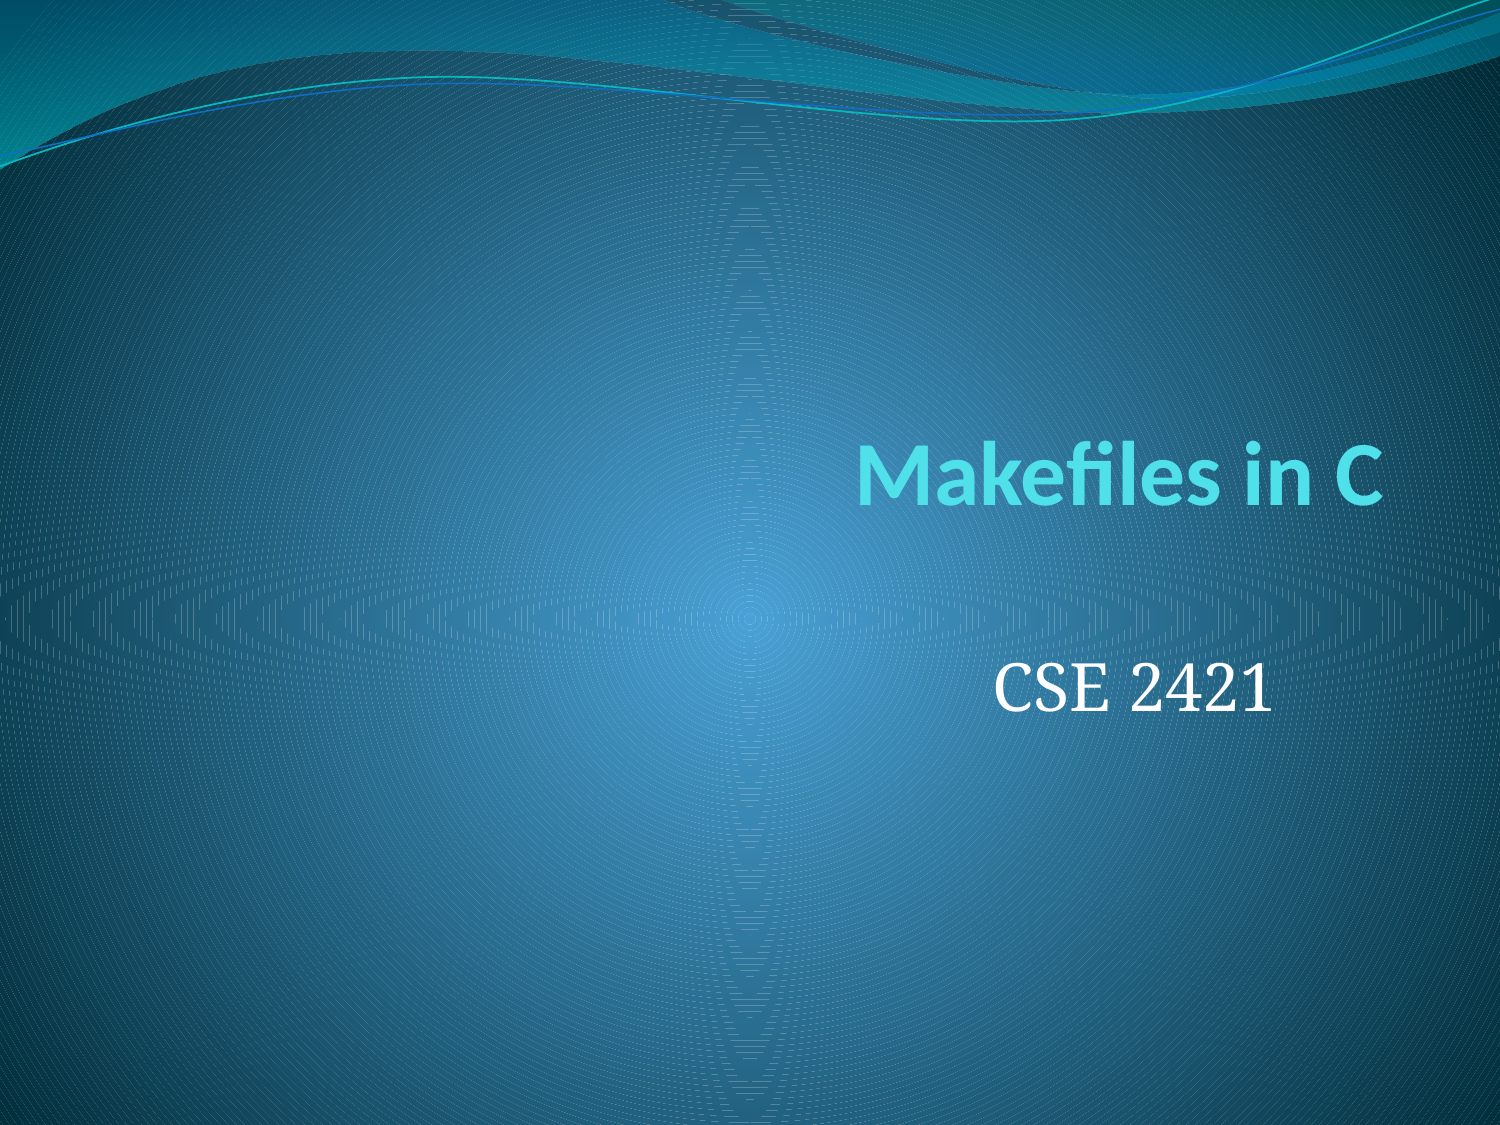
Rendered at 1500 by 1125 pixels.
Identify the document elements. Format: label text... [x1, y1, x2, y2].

title Makefiles in C [112, 375, 1388, 563]
subtitle CSE 2421 [225, 637, 1288, 1025]
